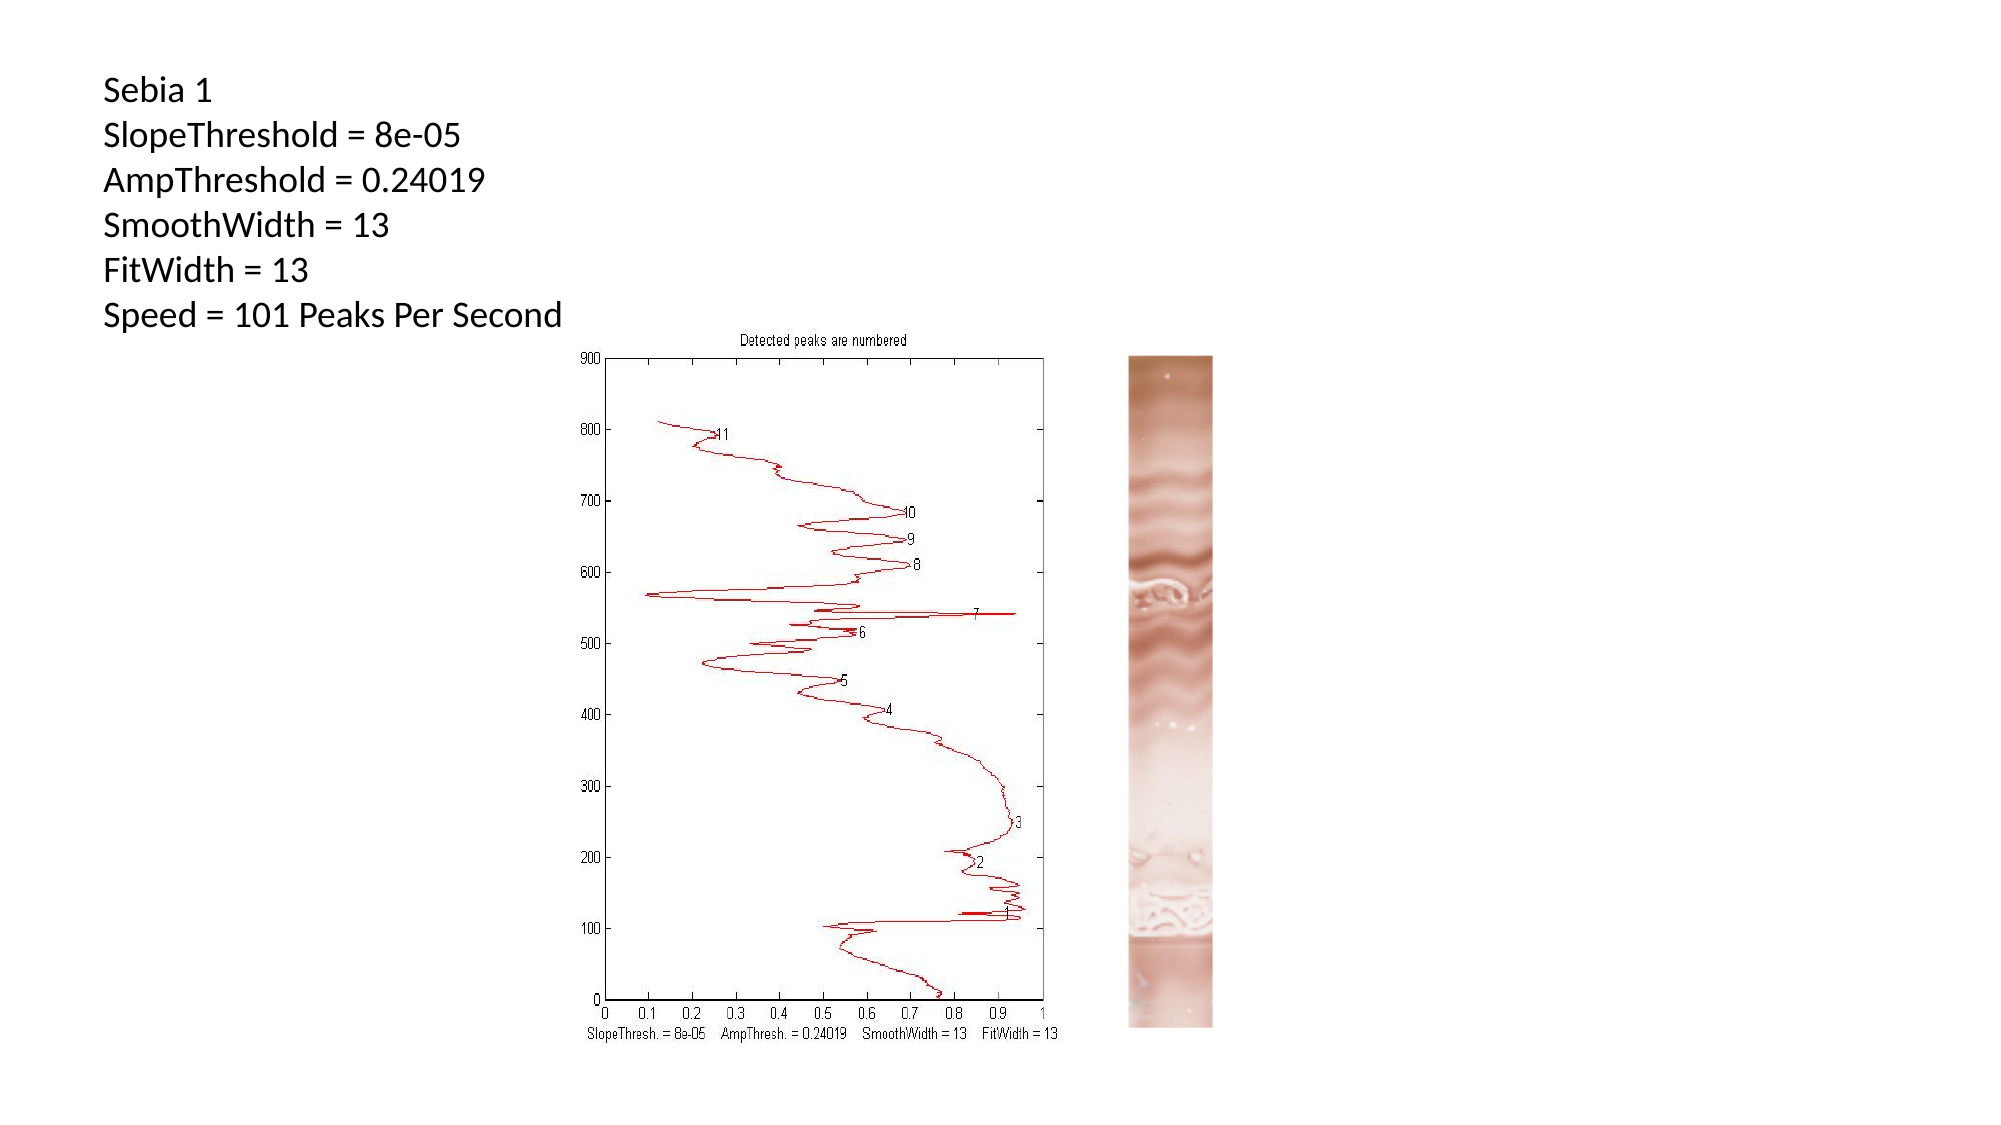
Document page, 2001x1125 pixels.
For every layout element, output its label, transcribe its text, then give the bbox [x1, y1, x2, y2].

text_box Sebia 1 SlopeThreshold = 8e-05 AmpThreshold = 0.24019 SmoothWidth = 13 FitWidth = 13 Speed = 101 Peaks Per Second [88, 57, 1089, 342]
picture [434, 299, 1212, 1087]
